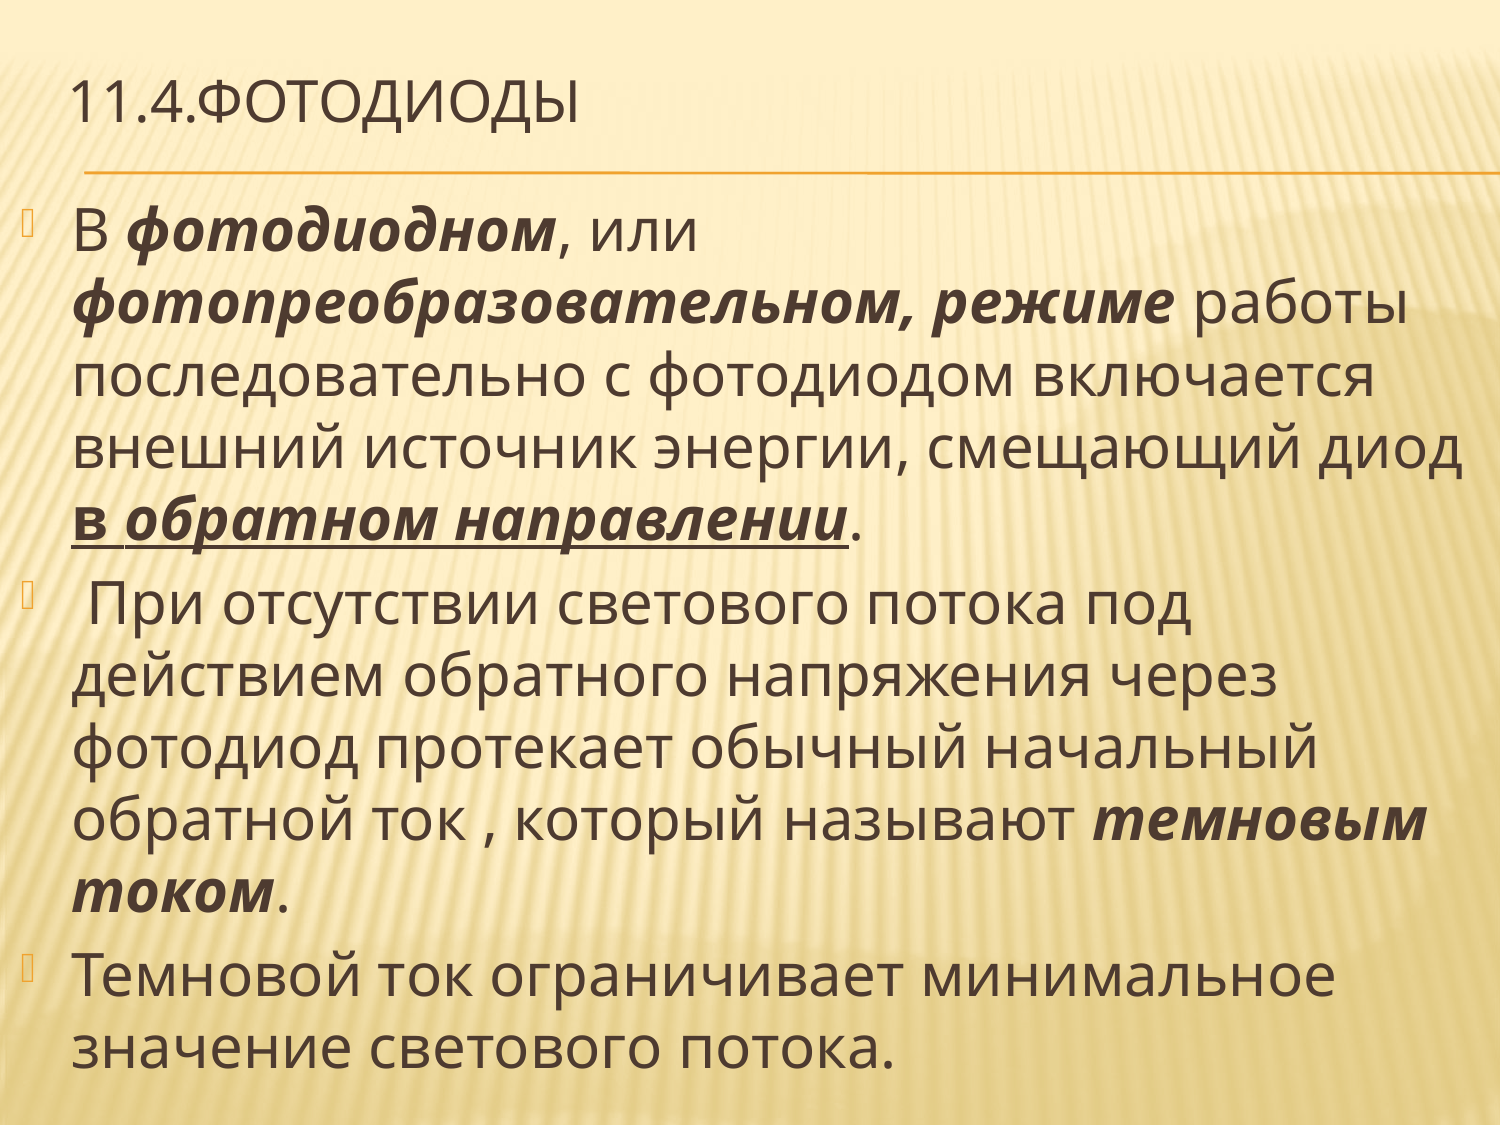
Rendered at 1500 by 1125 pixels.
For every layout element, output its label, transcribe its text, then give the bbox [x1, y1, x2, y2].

title 11.4.фотодиоды [53, 30, 1479, 169]
list В фотодиодном, или фотопреобразовательном, режиме работы последовательно с фотодиодом включается внешний источник энергии, смещающий диод в обратном направлении. При отсутствии светового потока под действием обратного напряжения через фотодиод протекает обычный начальный обратной ток , который называют темновым током. Темновой ток ограничивает минимальное значение светового потока. [5, 184, 1500, 1094]
